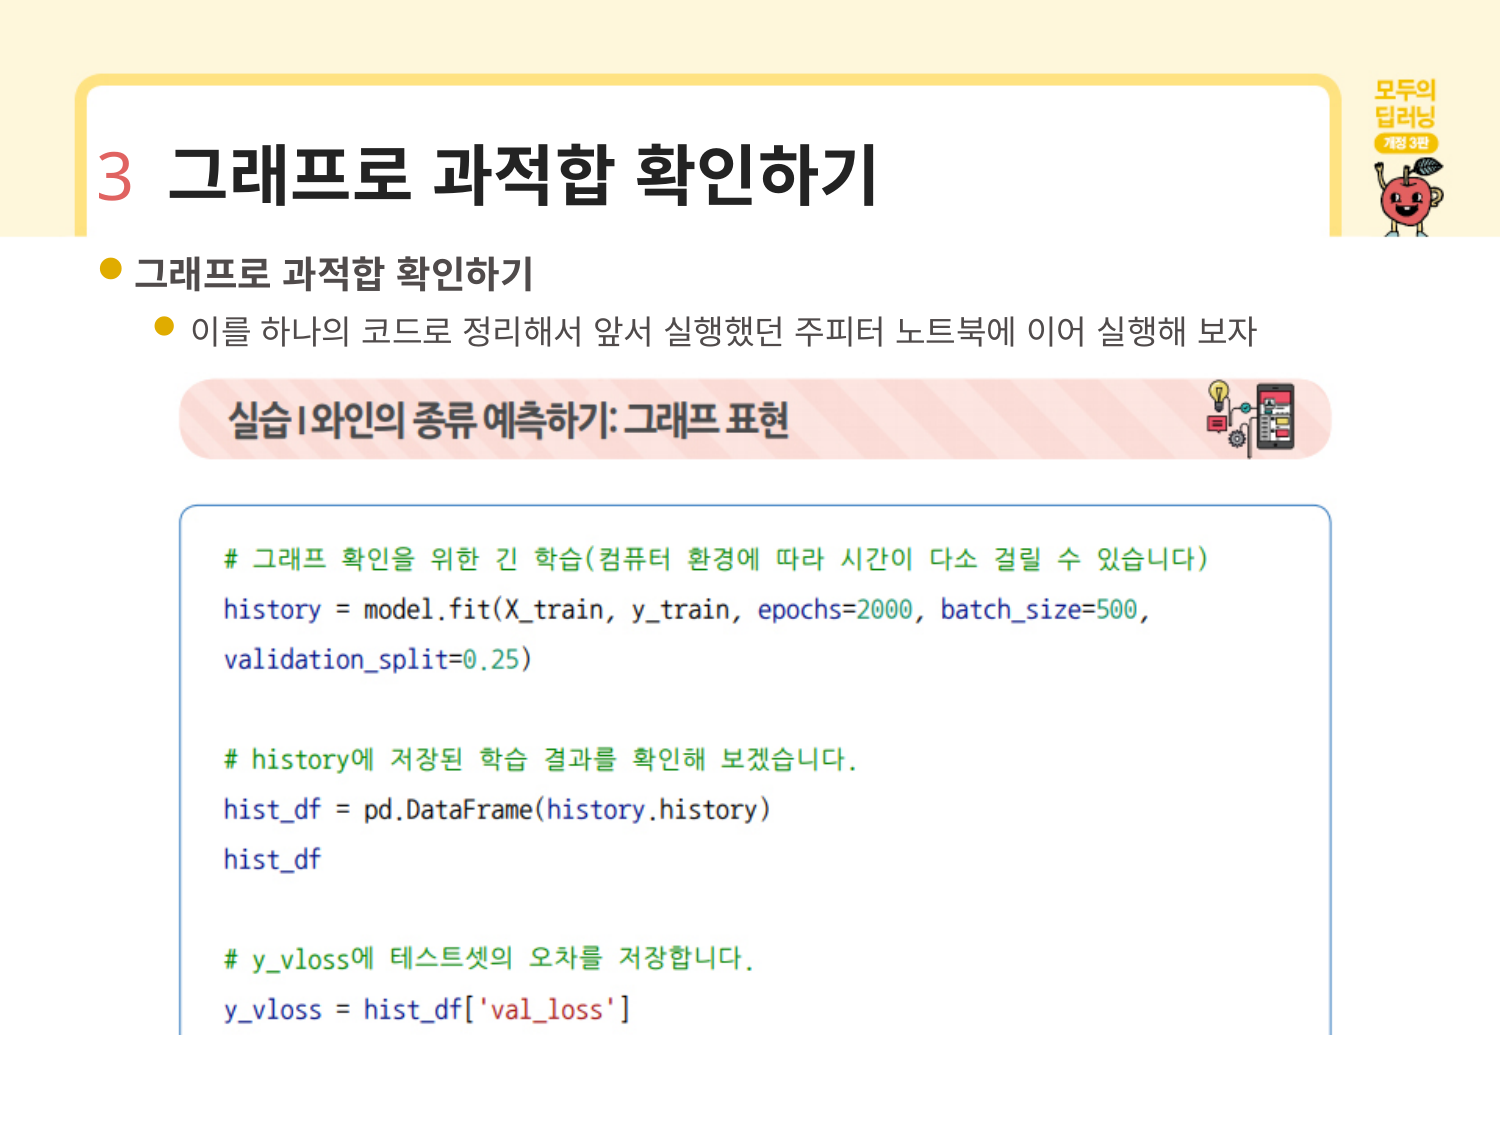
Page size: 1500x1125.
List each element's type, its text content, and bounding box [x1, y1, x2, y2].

picture [0, 0, 1500, 1125]
title 3 그래프로 과적합 확인하기 [81, 90, 1412, 222]
list 그래프로 과적합 확인하기 이를 하나의 코드로 정리해서 앞서 실행했던 주피터 노트북에 이어 실행해 보자 [81, 239, 1412, 1054]
